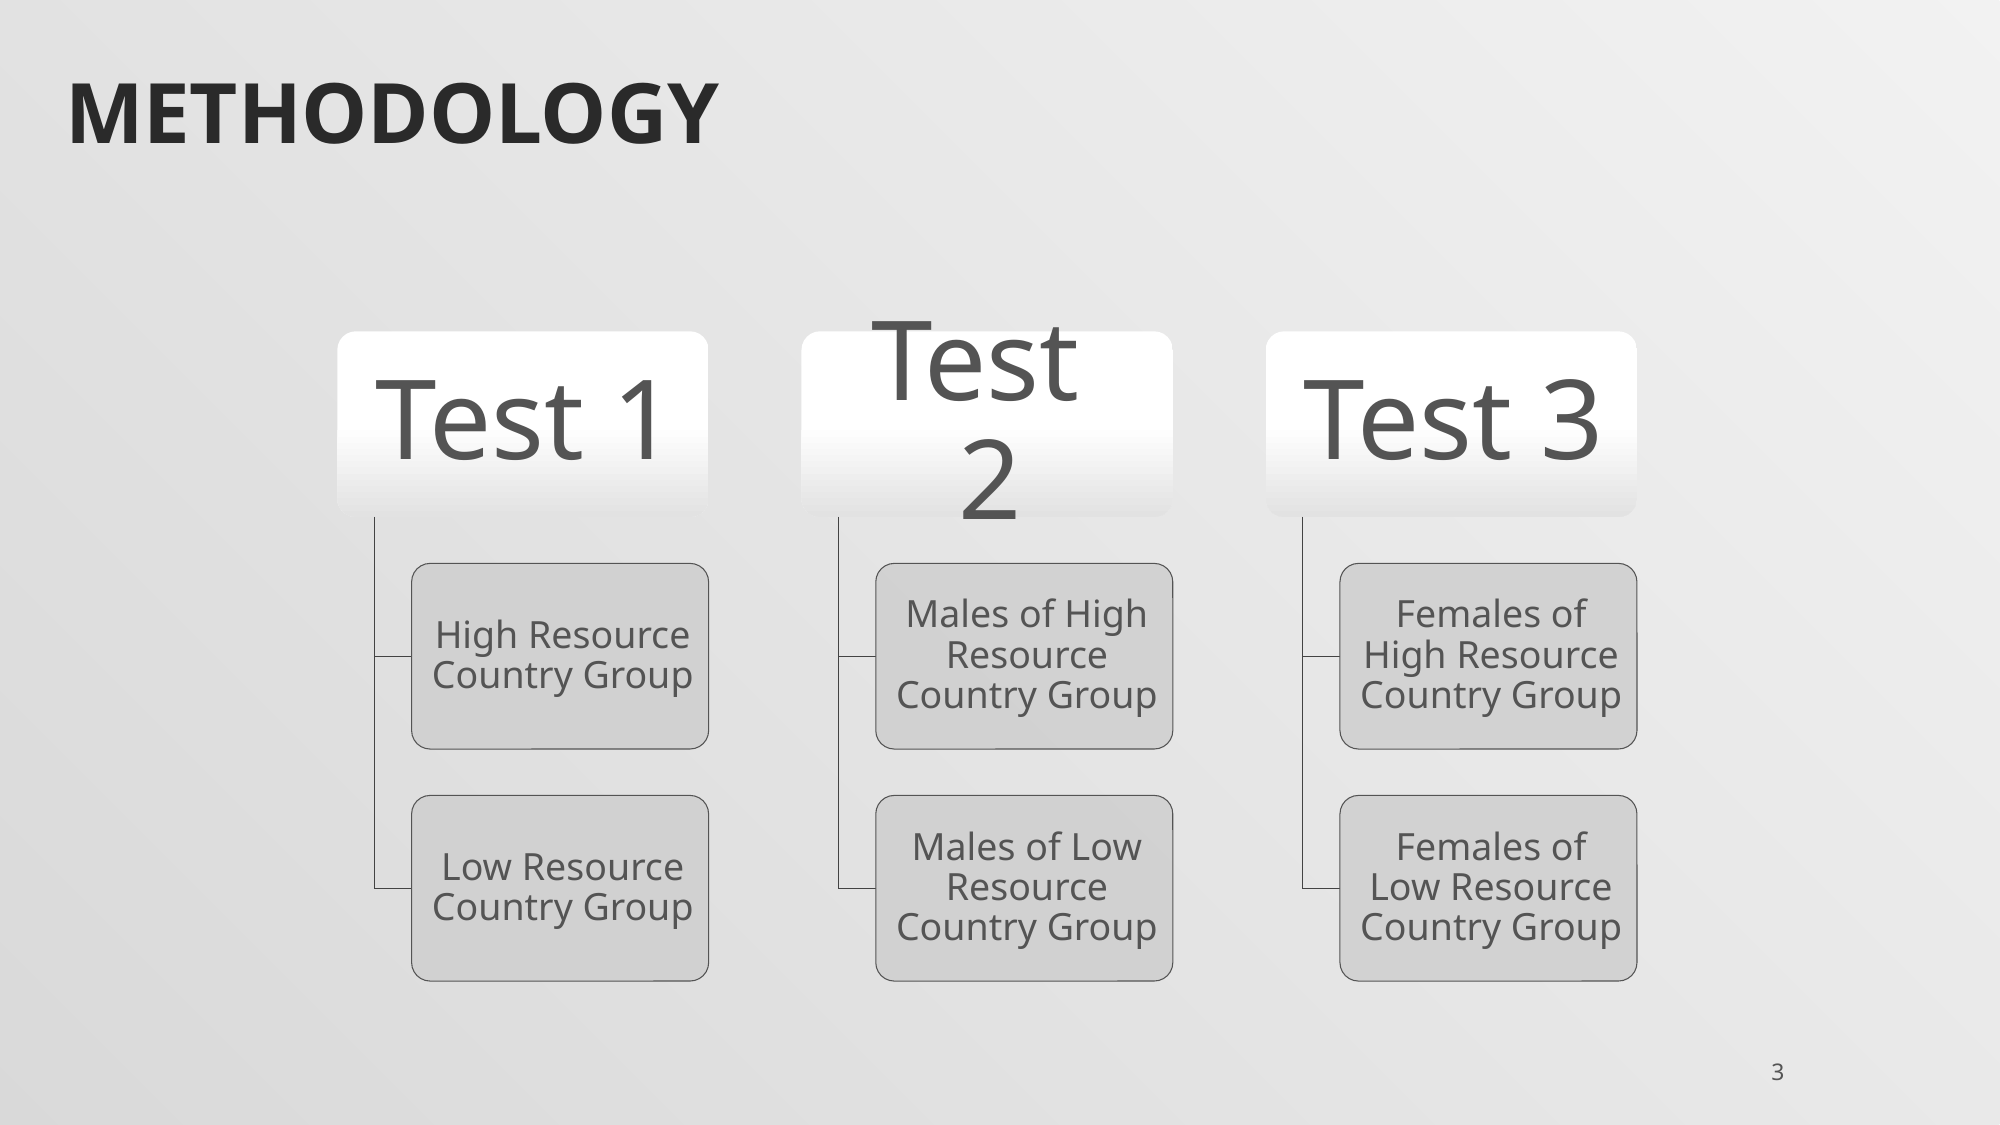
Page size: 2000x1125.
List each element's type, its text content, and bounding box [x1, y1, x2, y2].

slide_number 3 [1638, 1057, 1800, 1088]
title Methodology [49, 56, 1725, 169]
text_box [337, 212, 1638, 1100]
